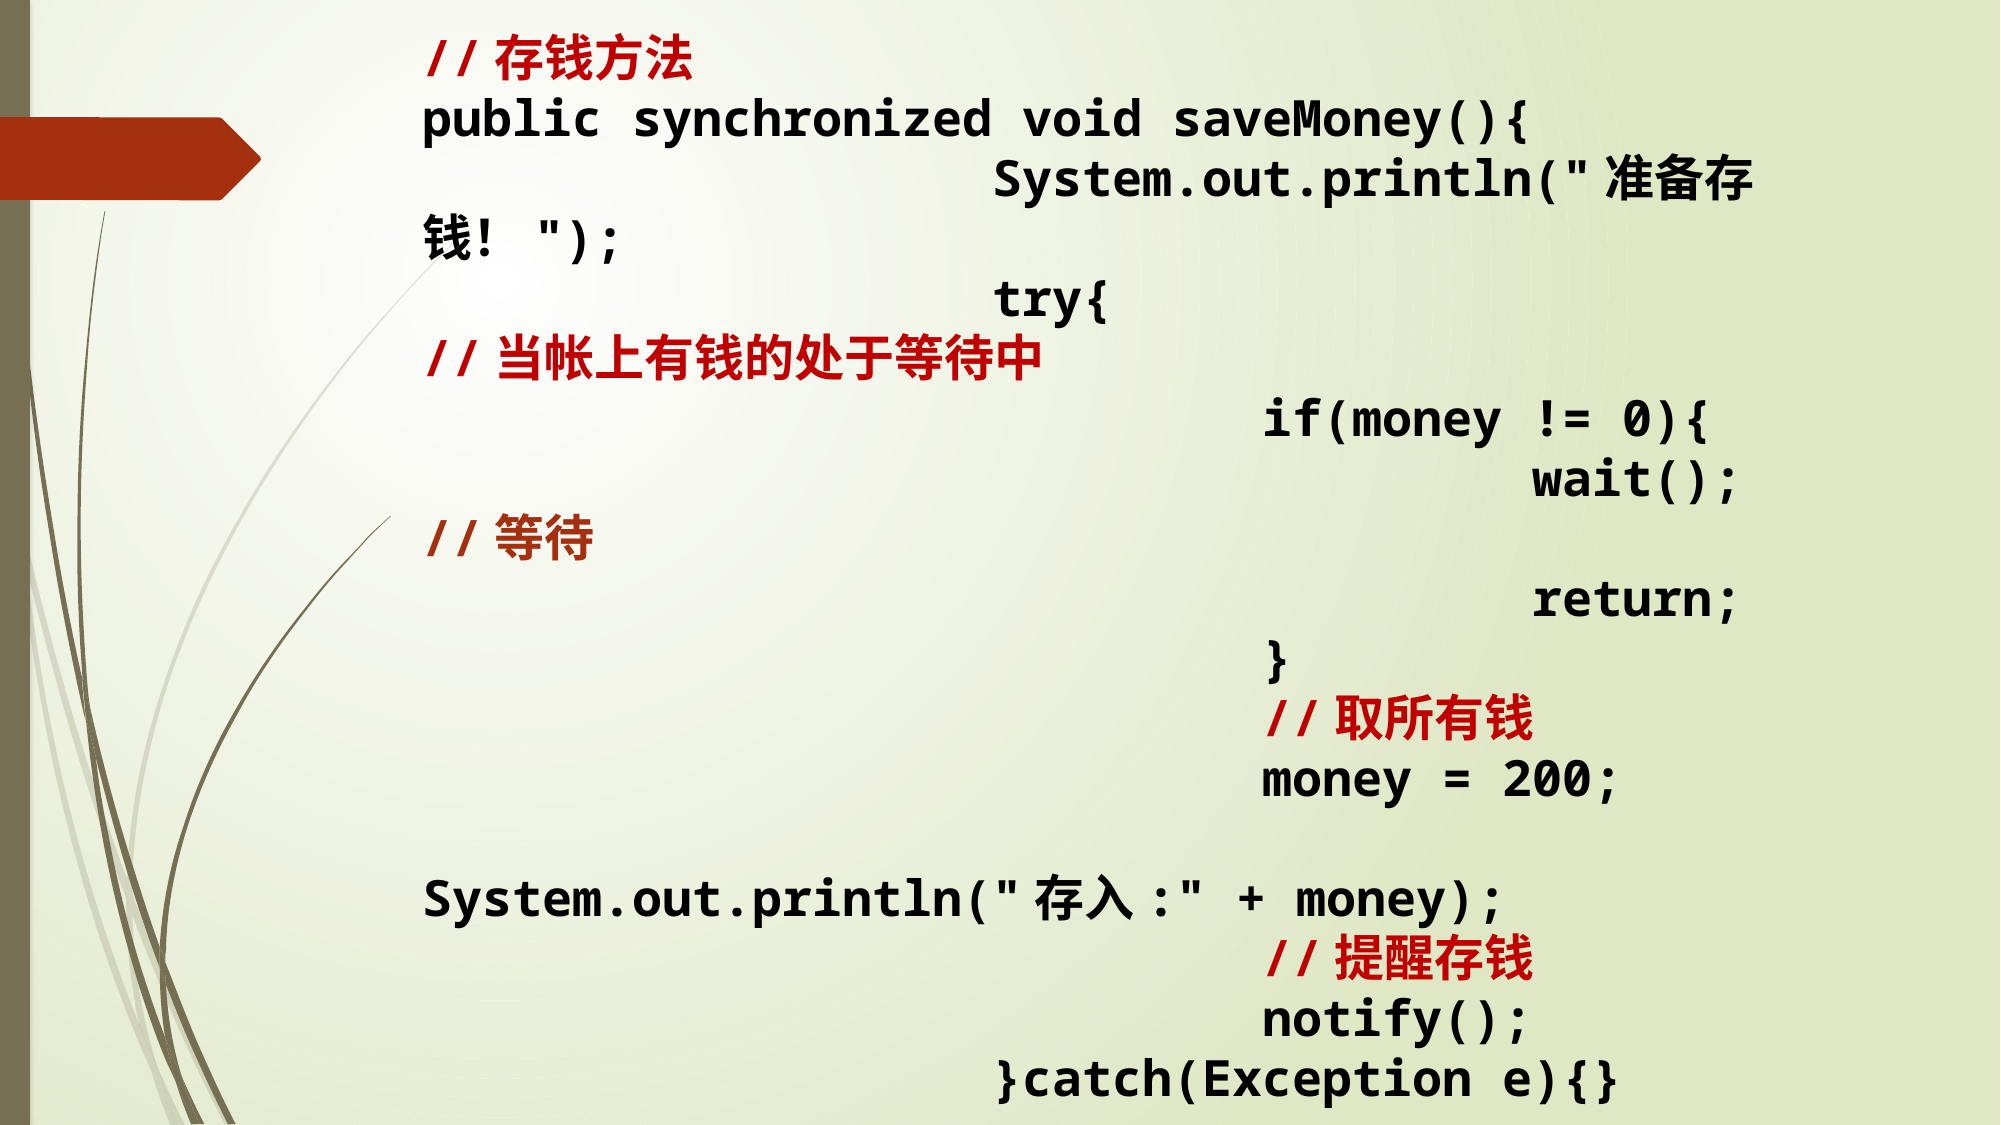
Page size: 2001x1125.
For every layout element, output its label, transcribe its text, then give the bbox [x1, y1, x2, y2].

text_box //存钱方法 public synchronized void saveMoney(){ System.out.println("准备存钱！"); try{ //当帐上有钱的处于等待中 if(money != 0){ wait(); //等待 return; } //取所有钱 money = 200; System.out.println("存入:" + money); //提醒存钱 notify(); }catch(Exception e){} } [407, 19, 1790, 1125]
